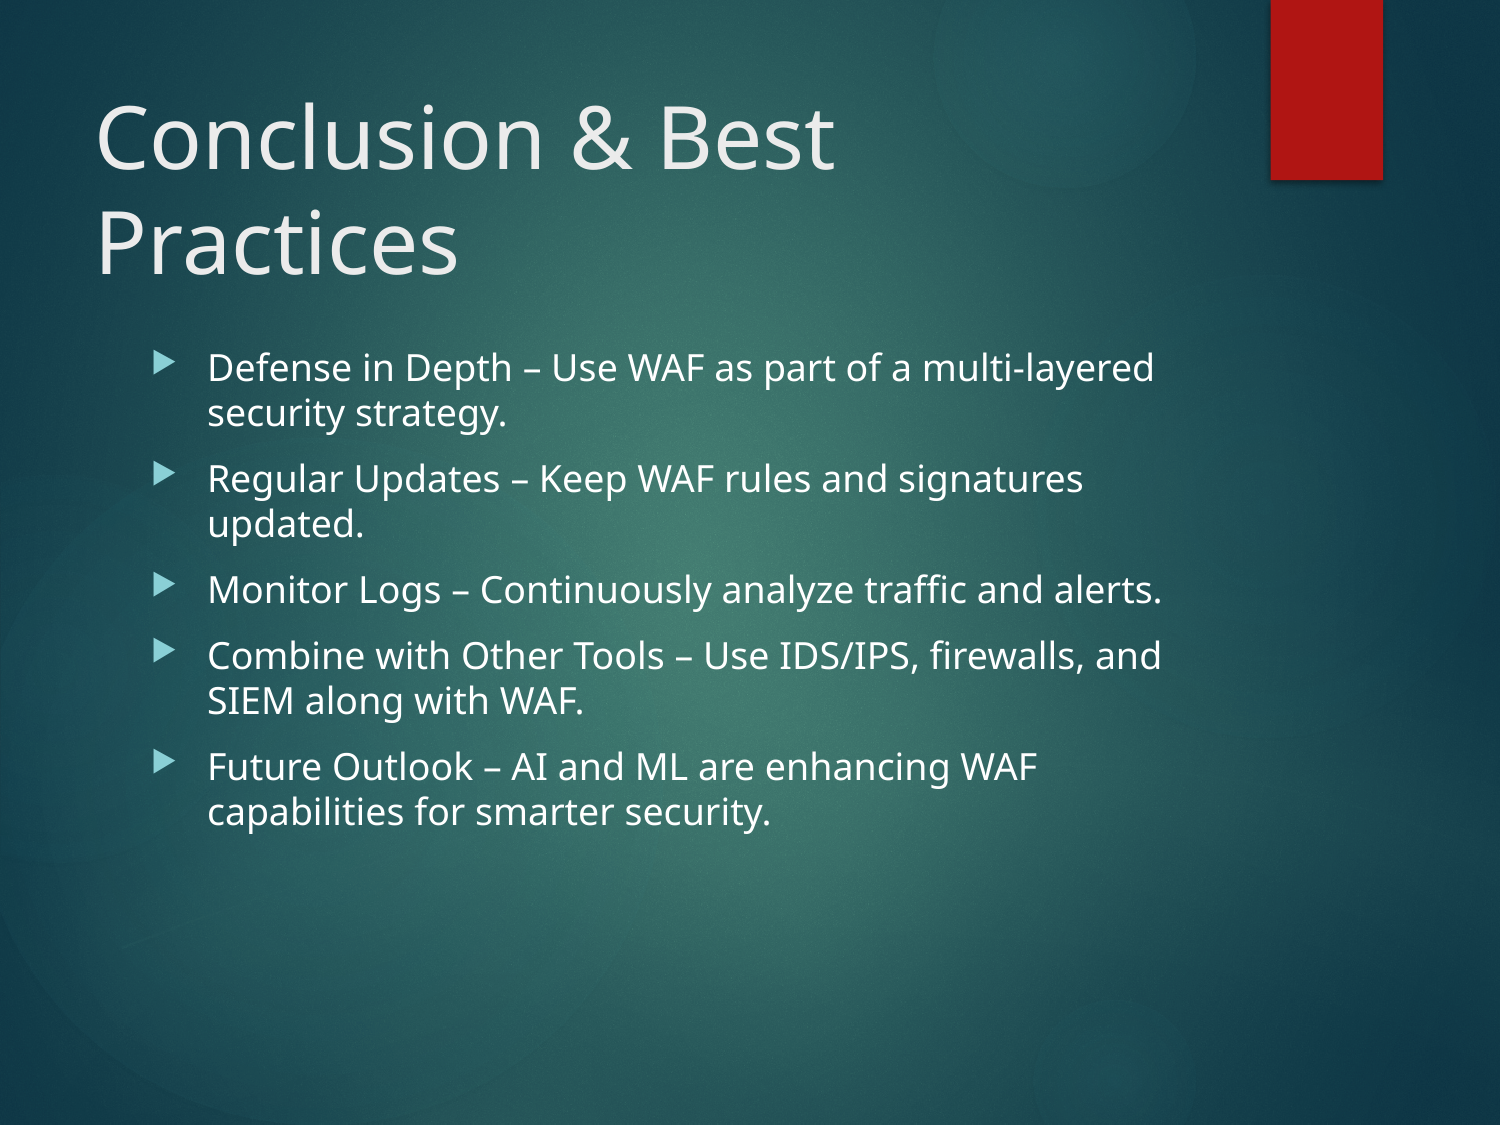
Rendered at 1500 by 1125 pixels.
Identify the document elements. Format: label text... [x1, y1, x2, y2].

title Conclusion & Best Practices [79, 74, 1237, 304]
list Defense in Depth – Use WAF as part of a multi-layered security strategy. Regular Updates – Keep WAF rules and signatures updated. Monitor Logs – Continuously analyze traffic and alerts. Combine with Other Tools – Use IDS/IPS, firewalls, and SIEM along with WAF. Future Outlook – AI and ML are enhancing WAF capabilities for smarter security. [135, 336, 1237, 1025]
